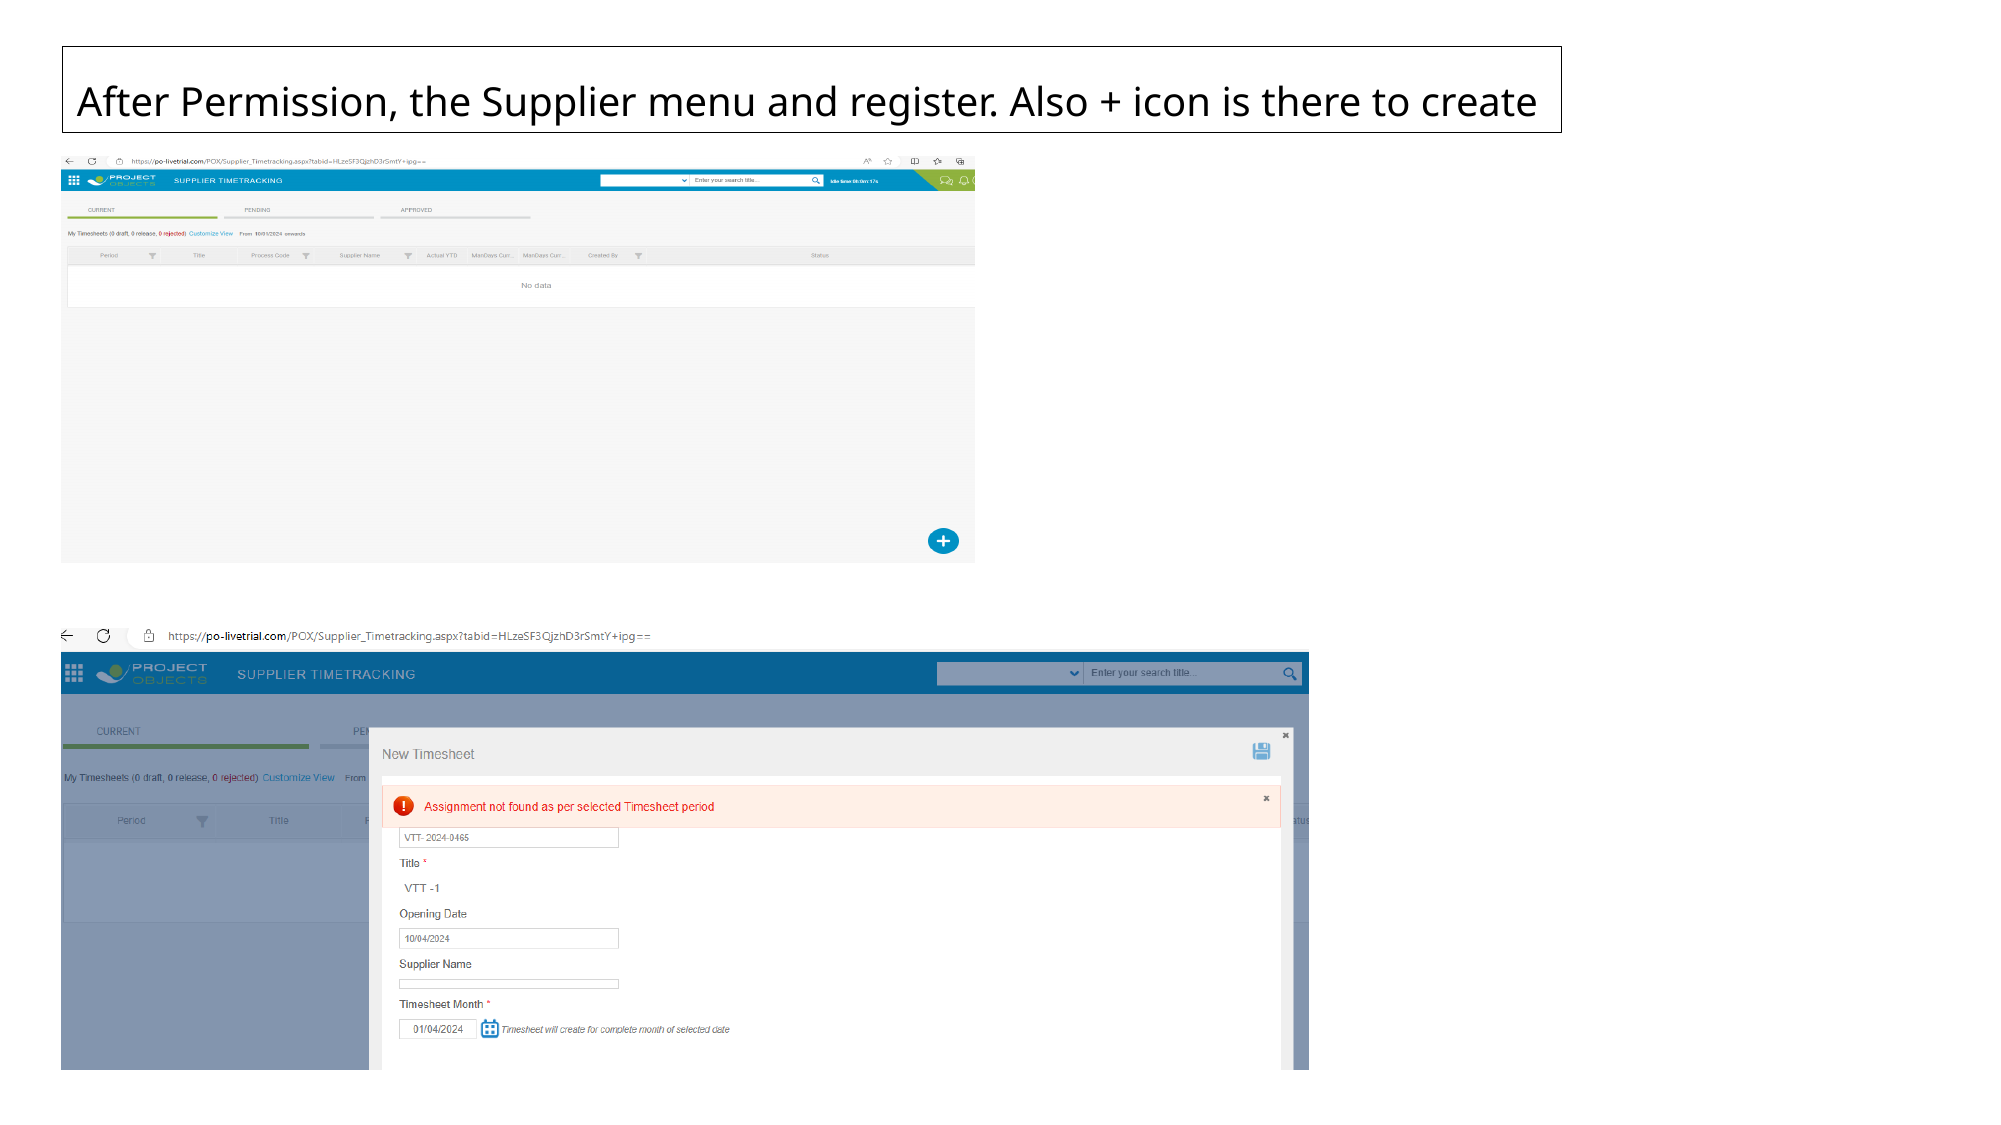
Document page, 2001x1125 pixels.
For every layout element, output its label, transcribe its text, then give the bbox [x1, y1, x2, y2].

title After Permission, the Supplier menu and register. Also + icon is there to create [61, 46, 1562, 133]
picture [61, 628, 1309, 1070]
picture [69, 180, 79, 184]
picture [89, 177, 102, 185]
picture [601, 175, 823, 186]
picture [61, 156, 975, 563]
